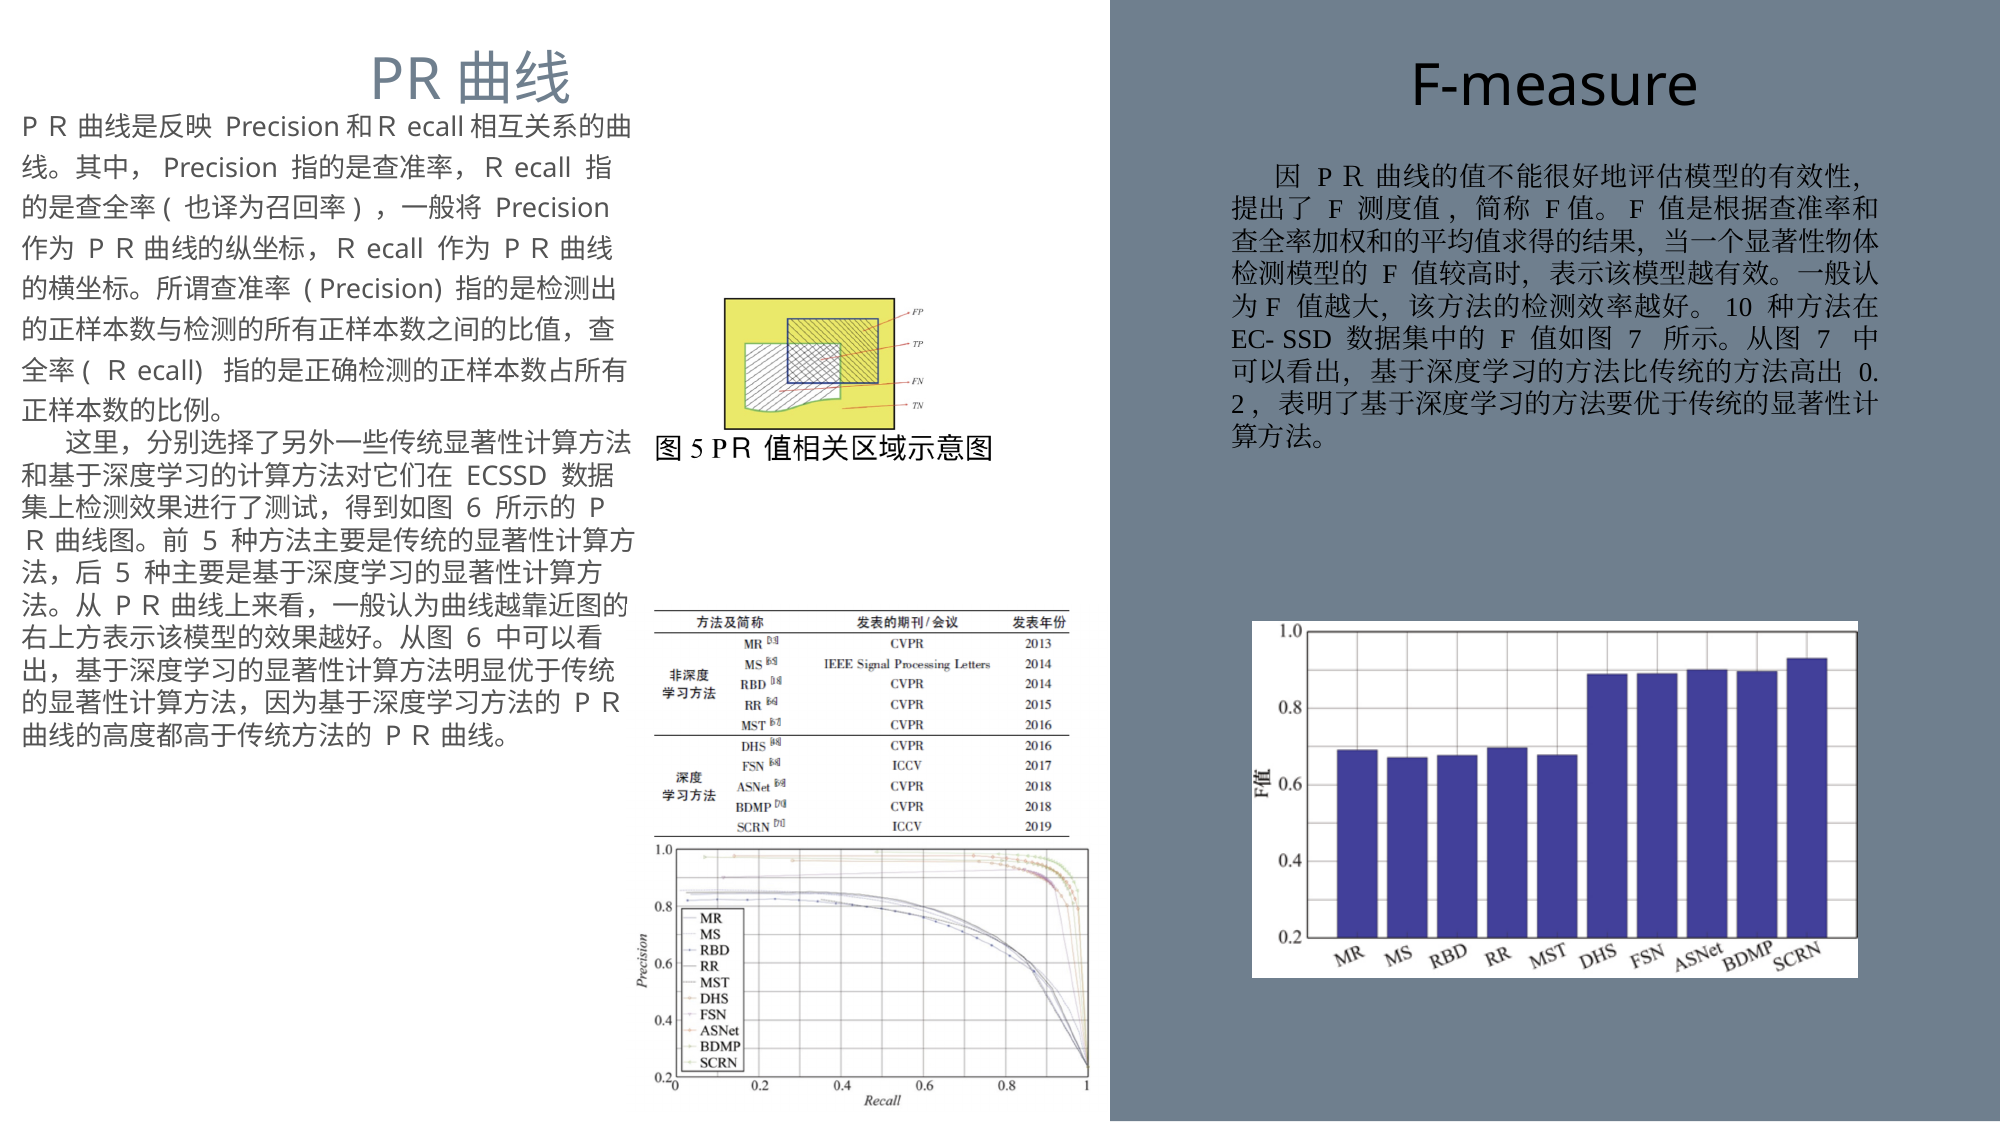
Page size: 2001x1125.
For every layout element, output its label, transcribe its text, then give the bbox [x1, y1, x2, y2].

picture [626, 603, 1109, 1113]
text_box F-measure [1324, 26, 1786, 125]
text_box [1110, 0, 2000, 1122]
picture [638, 297, 1007, 462]
text_box PR曲线 [240, 19, 702, 119]
picture [1252, 621, 1858, 978]
text_box PＲ 曲线是反映 Precision和Ｒecall相互关系的曲线。其中，Precision 指的是查准率，Ｒecall 指的是查全率( 也译为召回率) ，一般将 Precision 作为 PＲ 曲线的纵坐标，Ｒecall 作为 PＲ 曲线的横坐标。所谓查准率 ( Precision) 指的是检测出的正样本数与检测的所有正样本数之间的比值，查全率( Ｒecall) 指的是正确检测的正样本数占所有正样本数的比例。 这里，分别选择了另外一些传统显著性计算方法和基于深度学习的计算方法对它们在 ECSSD 数据集上检测效果进行了测试，得到如图 6 所示的 PＲ 曲线图。前 5 种方法主要是传统的显著性计算方法，后 5 种主要是基于深度学习的显著性计算方法。从 PＲ 曲线上来看，一般认为曲线越靠近图的右上方表示该模型的效果越好。从图 6 中可以看出，基于深度学习的显著性计算方法明显优于传统的显著性计算方法，因为基于深度学习方法的 PＲ 曲线的高度都高于传统方法的 PＲ 曲线。 [21, 101, 638, 751]
text_box 因 PＲ 曲线的值不能很好地评估模型的有效性，提出了 F 测度值 ，简称 F值。F 值是根据查准率和查全率加权和的平均值求得的结果，当一个显著性物体检测模型的 F 值较高时，表示该模型越有效。一般认为F 值越大，该方法的检测效率越好。10 种方法在 EC- SSD 数据集中的 F 值如图 7 所示。从图 7 中可以看出，基于深度学习的方法比传统的方法高出 0. 2，表明了基于深度学习的方法要优于传统的显著性计算方法。 [1231, 159, 1880, 452]
